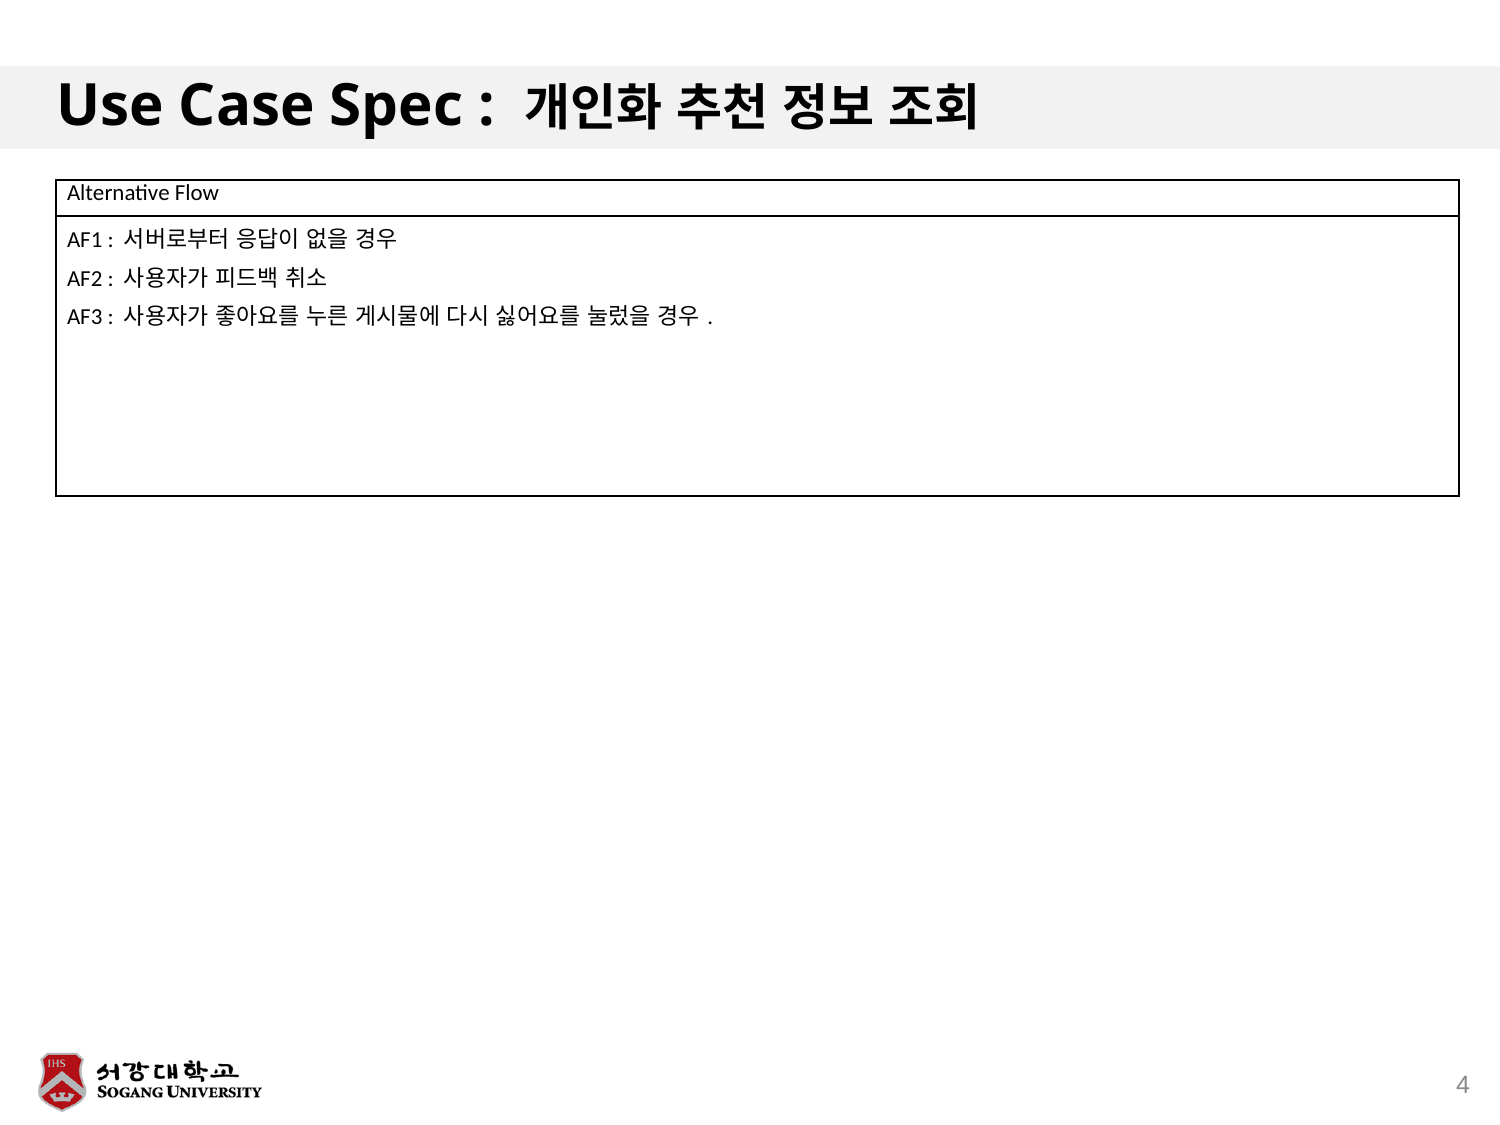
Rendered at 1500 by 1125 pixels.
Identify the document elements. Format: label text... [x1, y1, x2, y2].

table_cell AF1 : 서버로부터 응답이 없을 경우 AF2 : 사용자가 피드백 취소 AF3 : 사용자가 좋아요를 누른 게시물에 다시 싫어요를 눌렀을 경우. [57, 217, 1458, 495]
table_header Alternative Flow [57, 181, 1458, 215]
title Use Case Spec : 개인화 추천 정보 조회 [41, 64, 1459, 149]
picture [0, 1031, 294, 1125]
slide_number 4 [1147, 1053, 1485, 1114]
